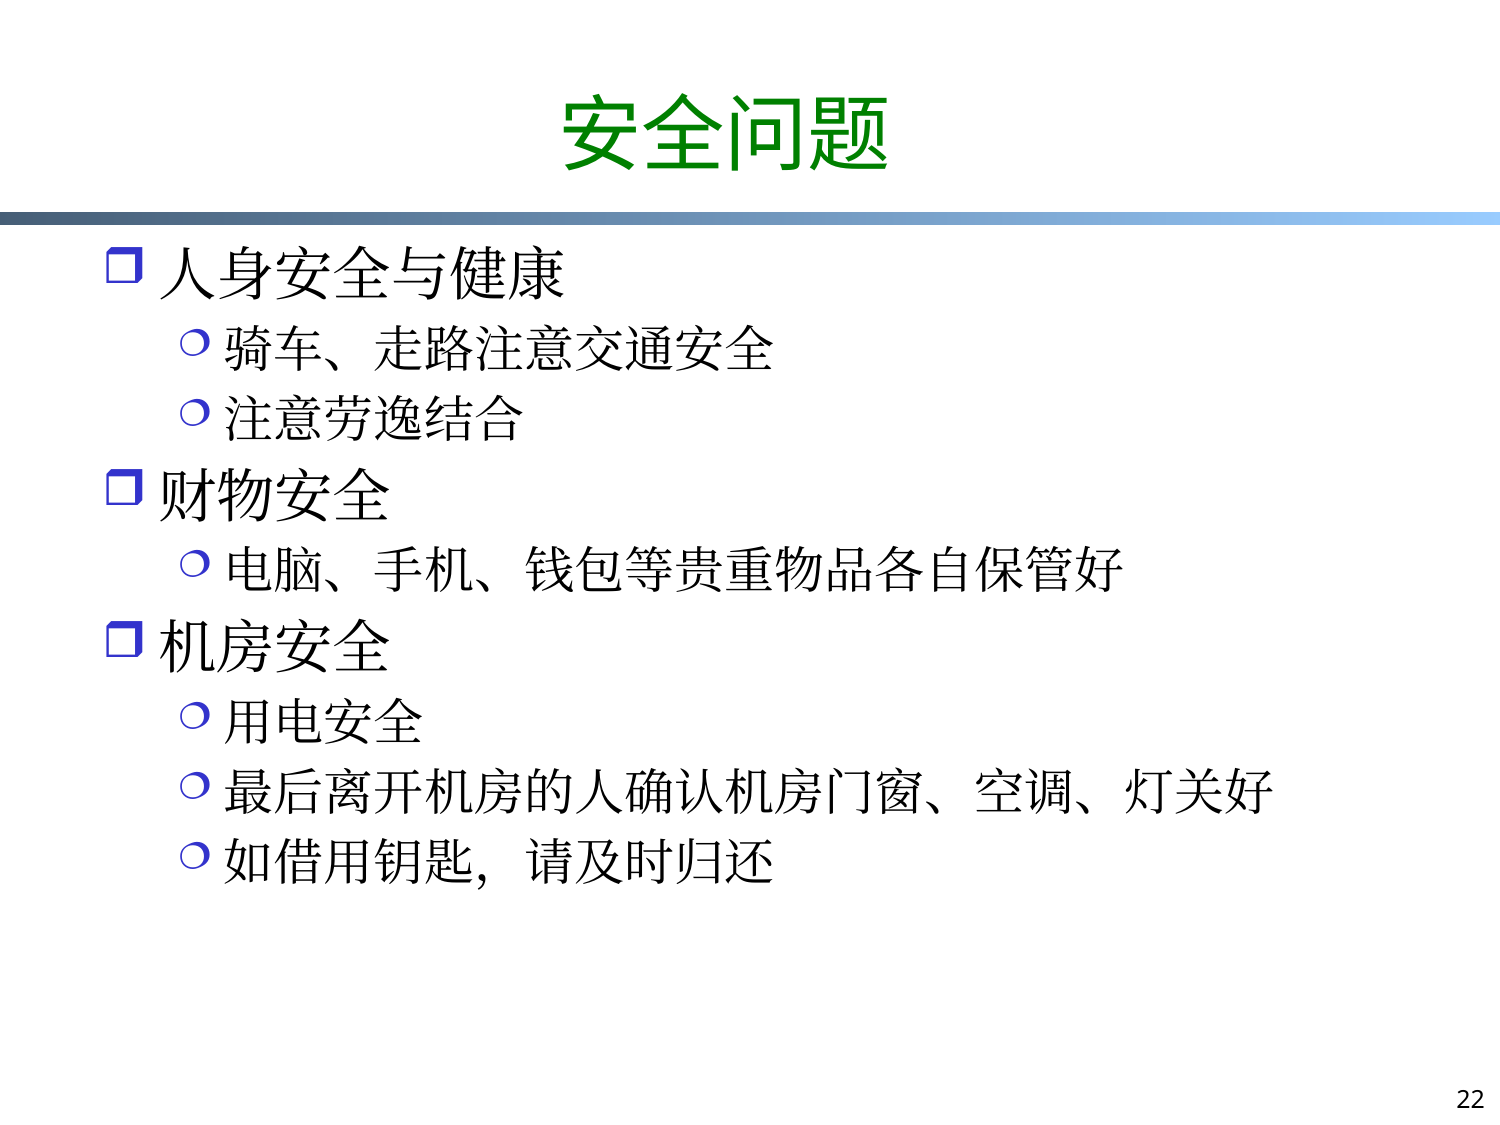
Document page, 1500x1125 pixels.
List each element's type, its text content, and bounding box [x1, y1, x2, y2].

list 人身安全与健康 骑车、走路注意交通安全 注意劳逸结合 财物安全 电脑、手机、钱包等贵重物品各自保管好 机房安全 用电安全 最后离开机房的人确认机房门窗、空调、灯关好 如借用钥匙，请及时归还 [87, 229, 1447, 1125]
slide_number 22 [1447, 1049, 1500, 1125]
title 安全问题 [87, 37, 1363, 226]
